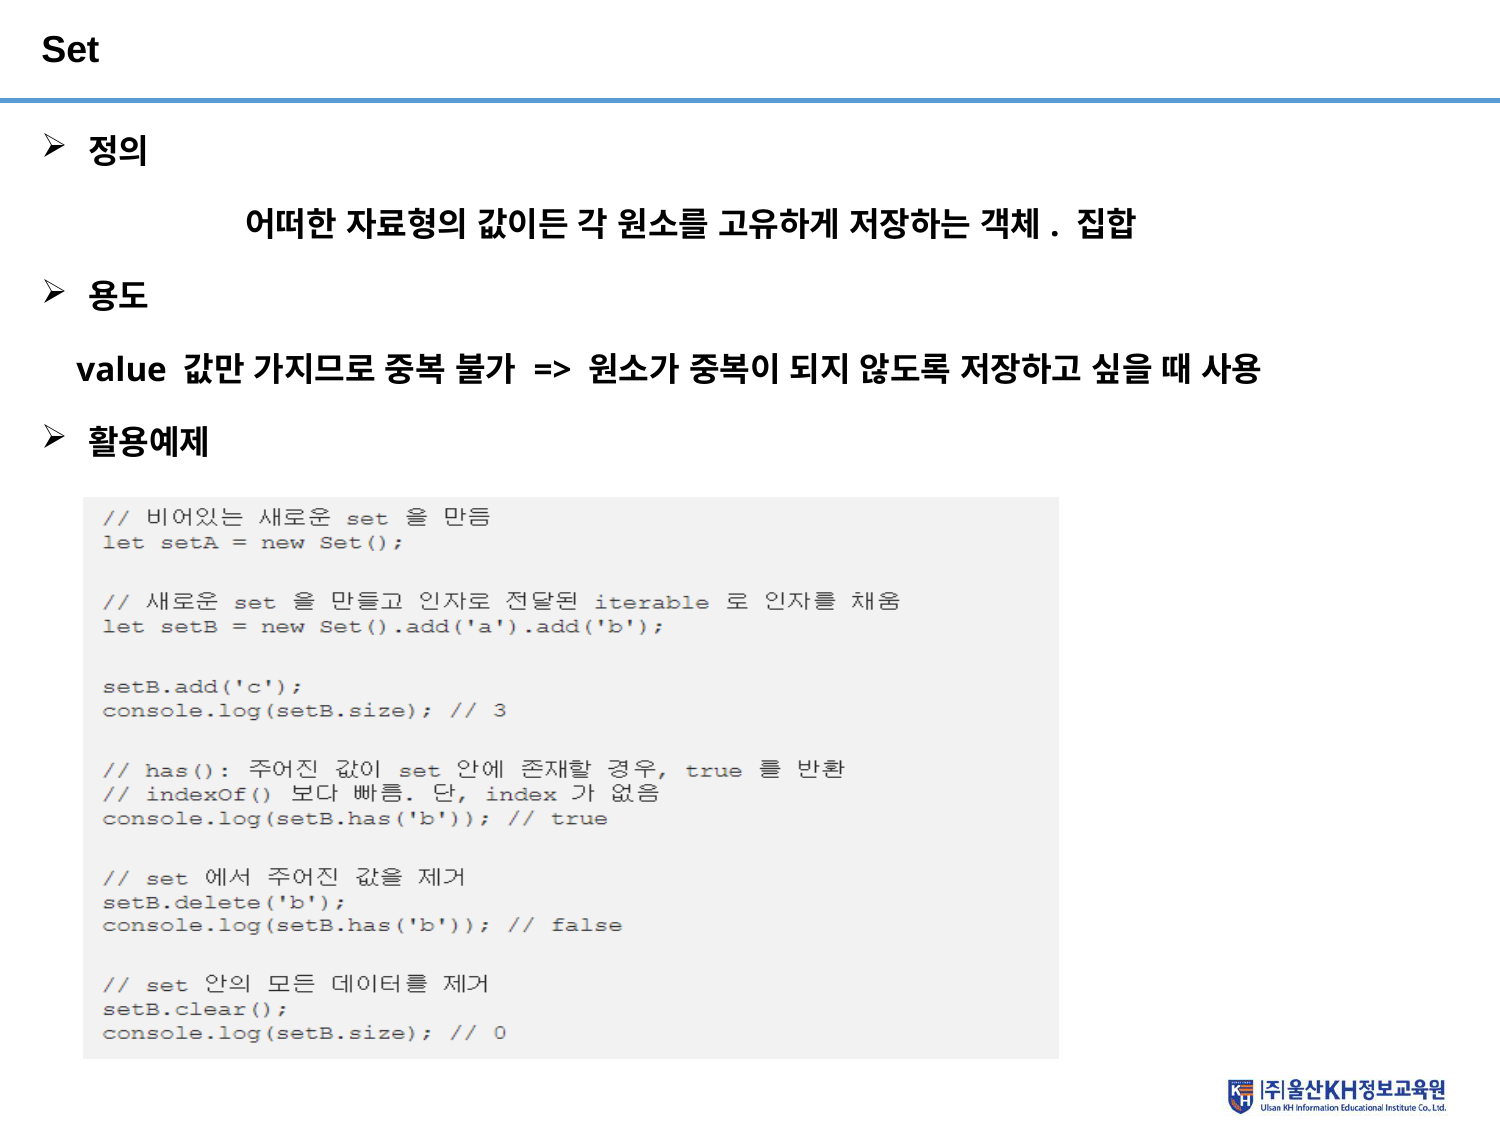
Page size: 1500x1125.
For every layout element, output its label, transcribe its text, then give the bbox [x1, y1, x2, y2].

picture [1222, 1074, 1448, 1116]
title Set [41, 0, 1023, 102]
list 정의 어떠한 자료형의 값이든 각 원소를 고유하게 저장하는 객체. 집합 용도 value 값만 가지므로 중복 불가 => 원소가 중복이 되지 않도록 저장하고 싶을 때 사용 활용예제 [41, 118, 1459, 1059]
picture [83, 497, 1059, 1059]
